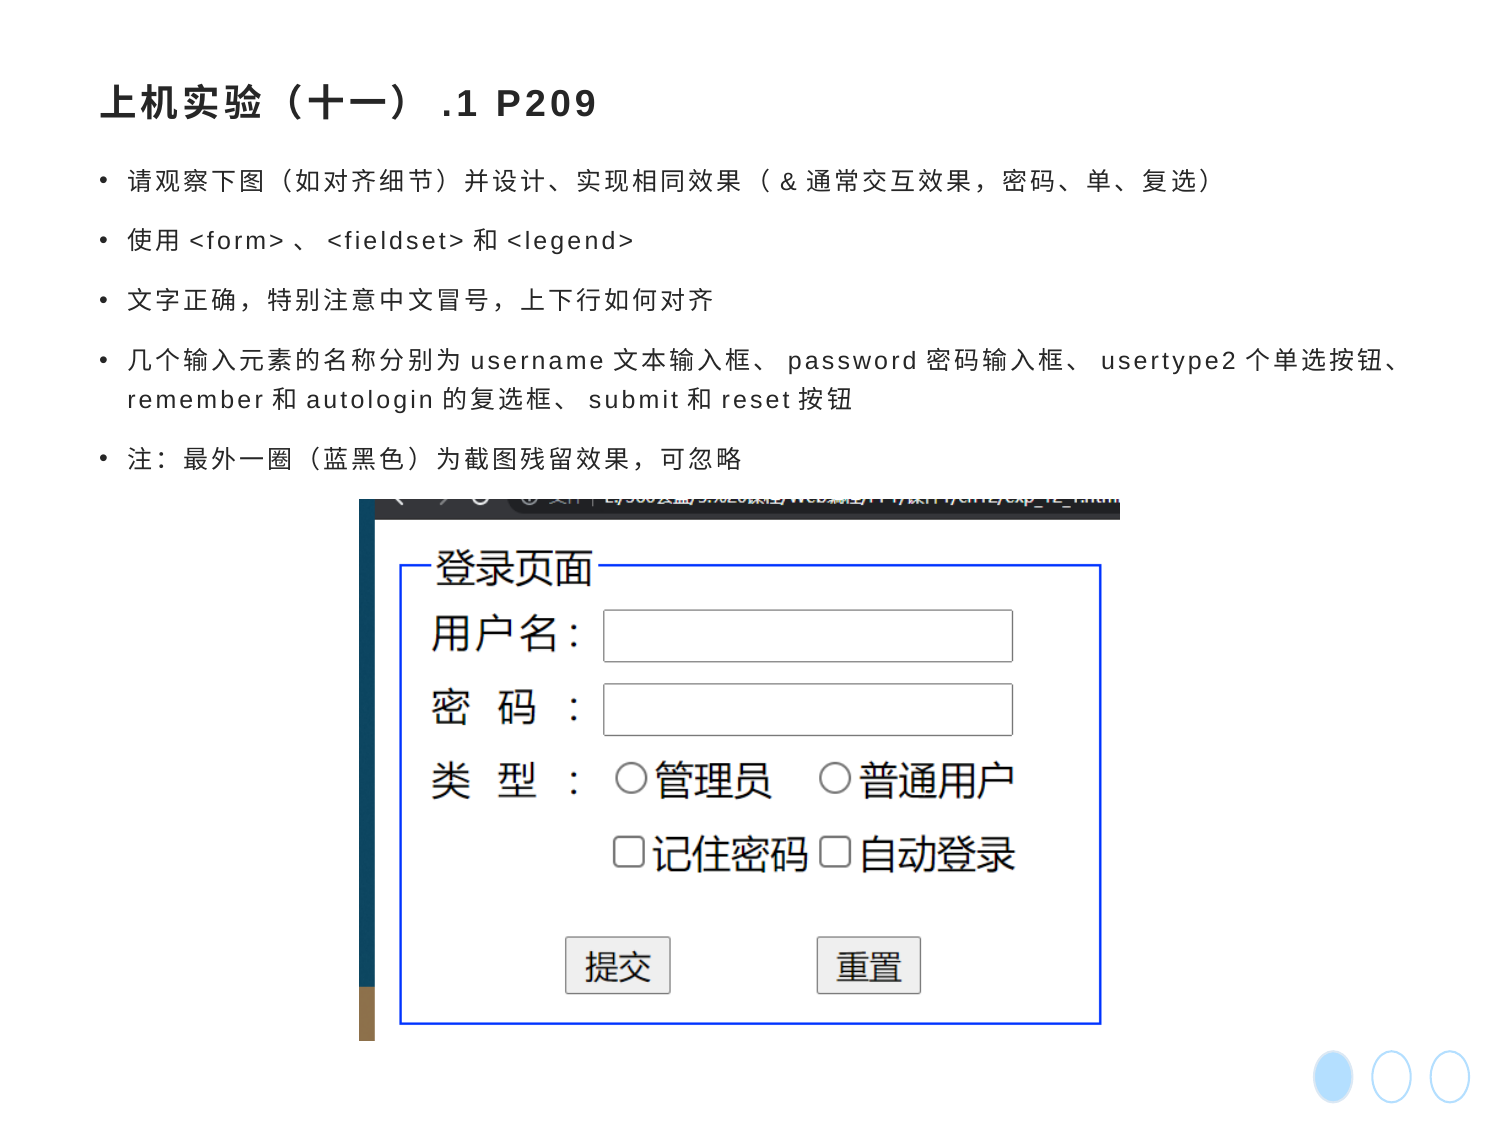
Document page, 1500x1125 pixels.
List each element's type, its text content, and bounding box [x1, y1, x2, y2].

title 上机实验（十一）.1 P209 [82, 72, 1418, 146]
picture [359, 499, 1120, 1041]
list 请观察下图（如对齐细节）并设计、实现相同效果（&通常交互效果，密码、单、复选） 使用<form>、<fieldset>和<legend> 文字正确，特别注意中文冒号，上下行如何对齐 几个输入元素的名称分别为username文本输入框、password密码输入框、usertype2个单选按钮、remember和autologin的复选框、submit和reset按钮 注：最外一圈（蓝黑色）为截图残留效果，可忽略 [82, 156, 1418, 1041]
